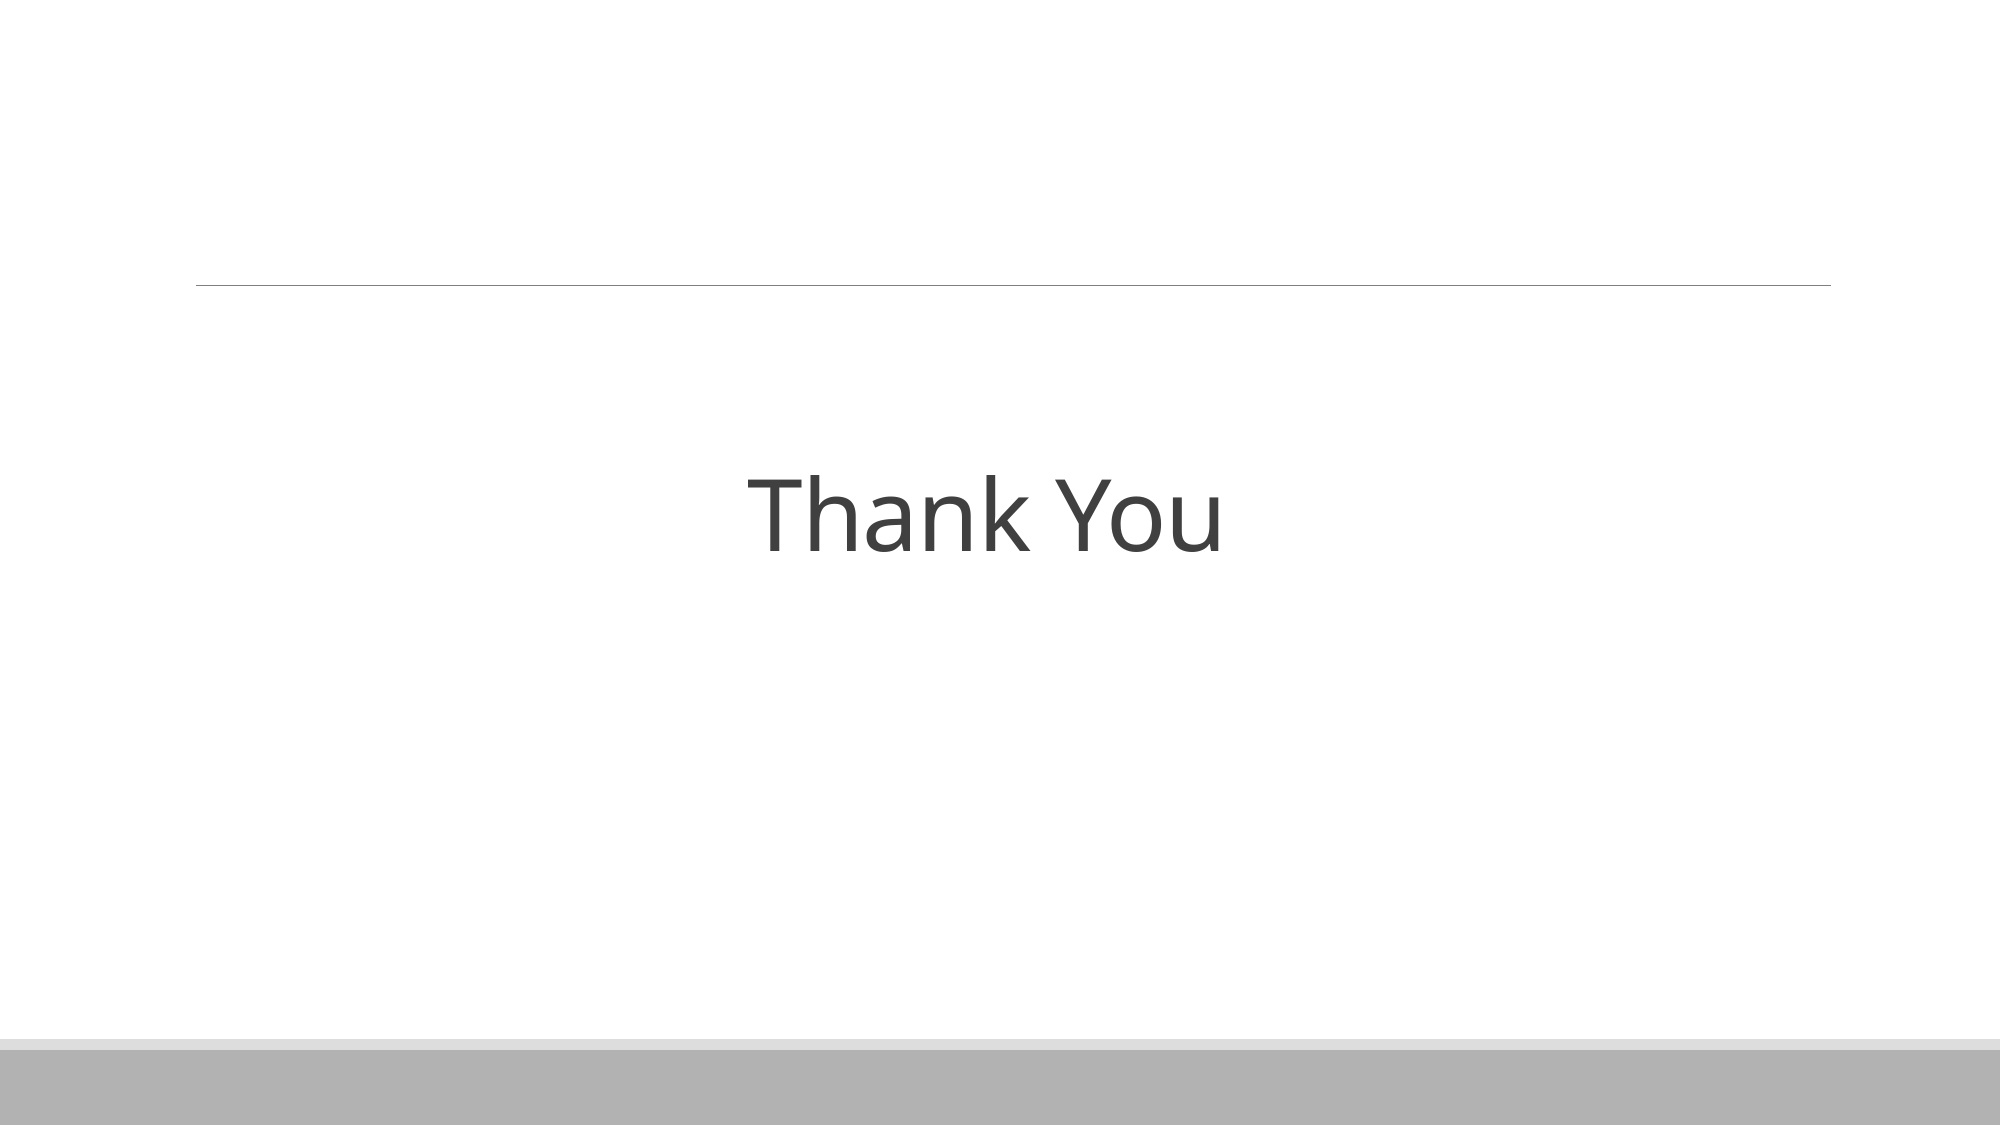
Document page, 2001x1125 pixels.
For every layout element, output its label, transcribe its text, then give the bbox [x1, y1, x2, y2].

title Thank You [174, 341, 1825, 580]
